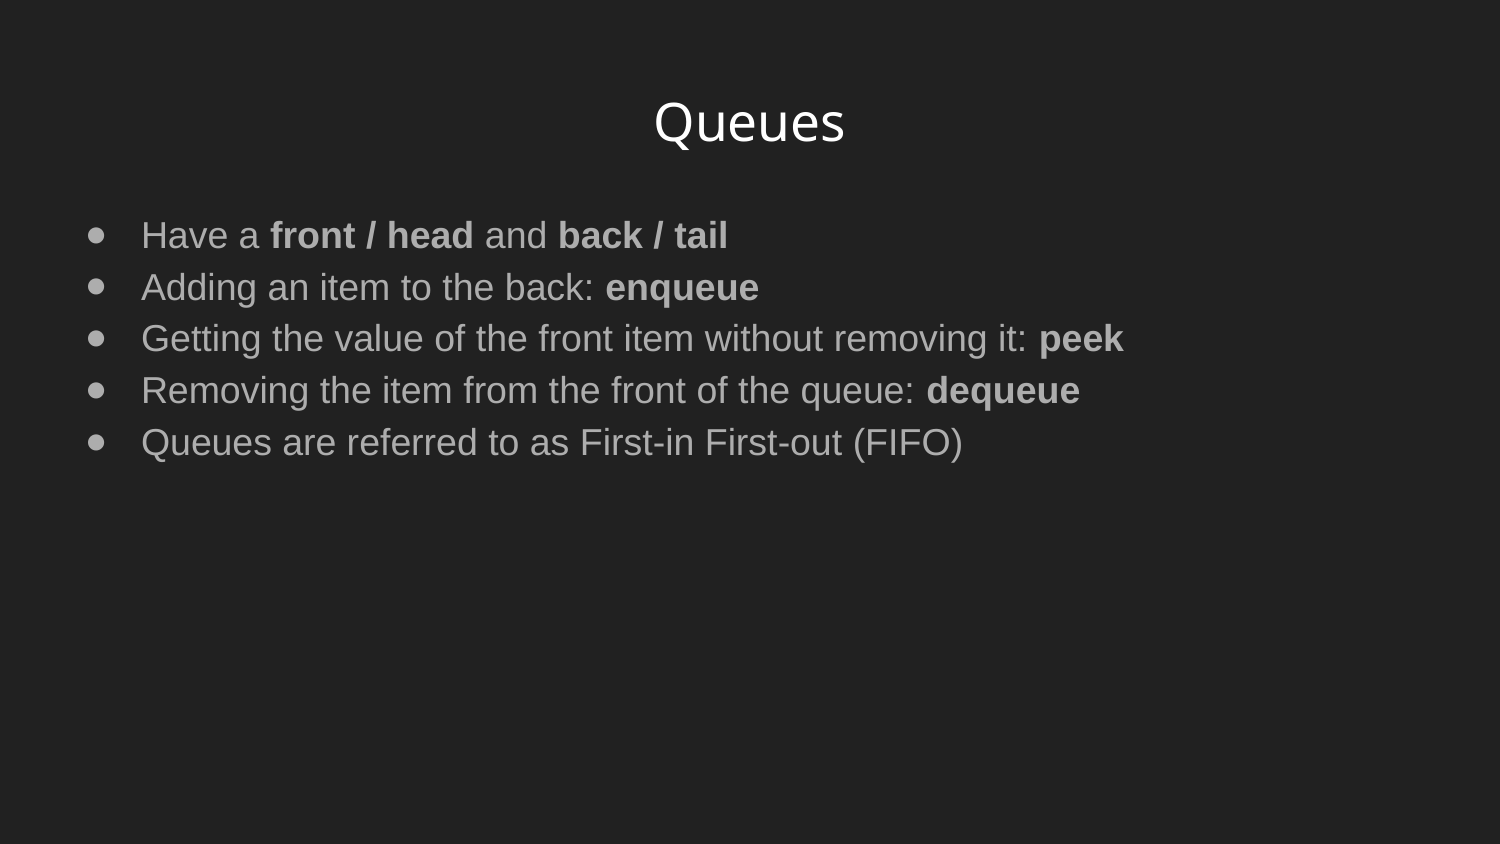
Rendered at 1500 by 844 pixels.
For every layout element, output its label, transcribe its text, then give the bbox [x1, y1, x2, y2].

title Queues [51, 72, 1449, 167]
list Have a front / head and back / tail Adding an item to the back: enqueue Getting the value of the front item without removing it: peek Removing the item from the front of the queue: dequeue Queues are referred to as First-in First-out (FIFO) [51, 189, 1449, 750]
